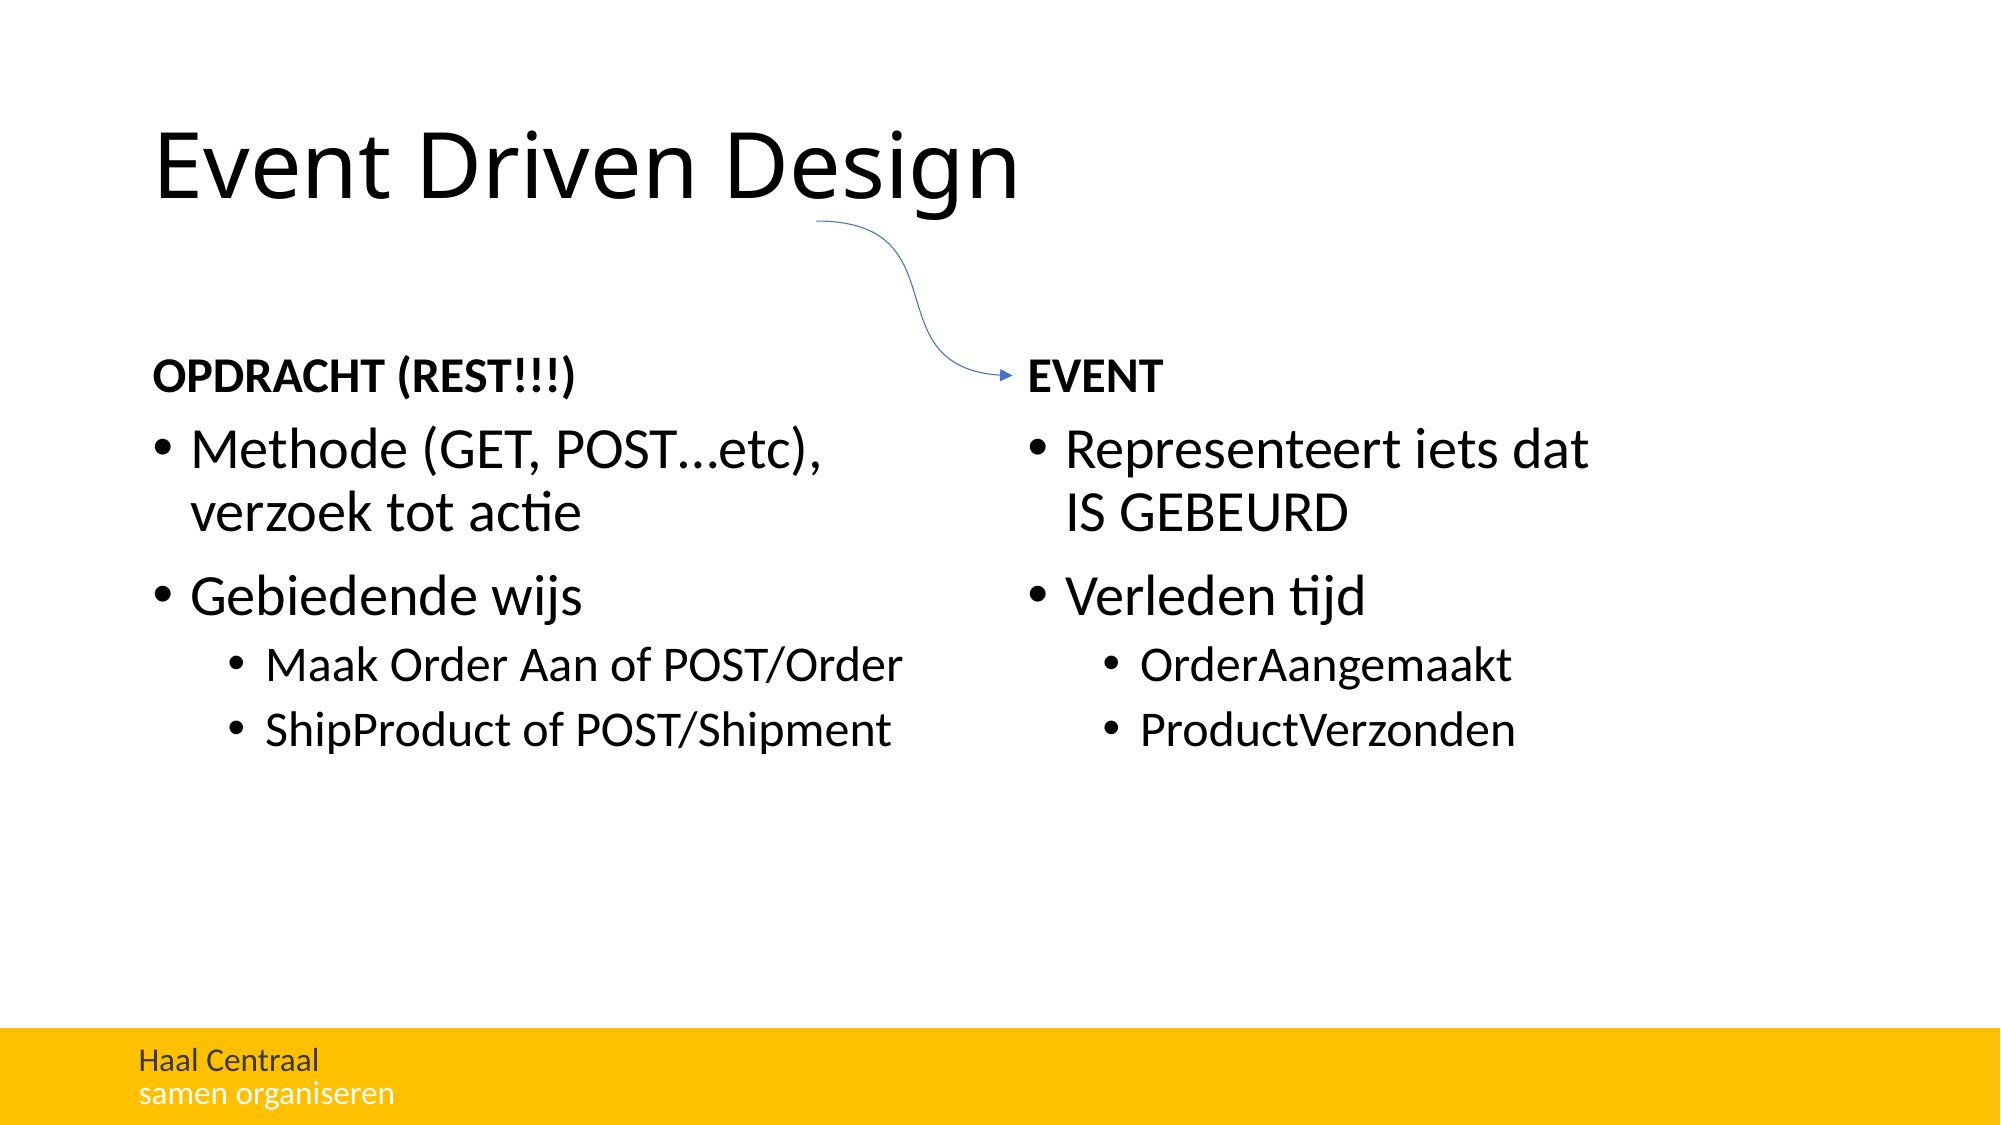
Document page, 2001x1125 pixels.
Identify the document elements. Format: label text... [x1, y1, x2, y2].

list OPDRACHT (REST!!!) [137, 275, 984, 410]
list Representeert iets dat IS GEBEURD Verleden tijd OrderAangemaakt ProductVerzonden [1012, 410, 1863, 1016]
list Methode (GET, POST…etc), verzoek tot actie Gebiedende wijs Maak Order Aan of POST/Order ShipProduct of POST/Shipment [137, 410, 984, 1016]
title Event Driven Design [137, 59, 1863, 275]
list EVENT [1012, 275, 1863, 410]
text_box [816, 220, 1013, 376]
